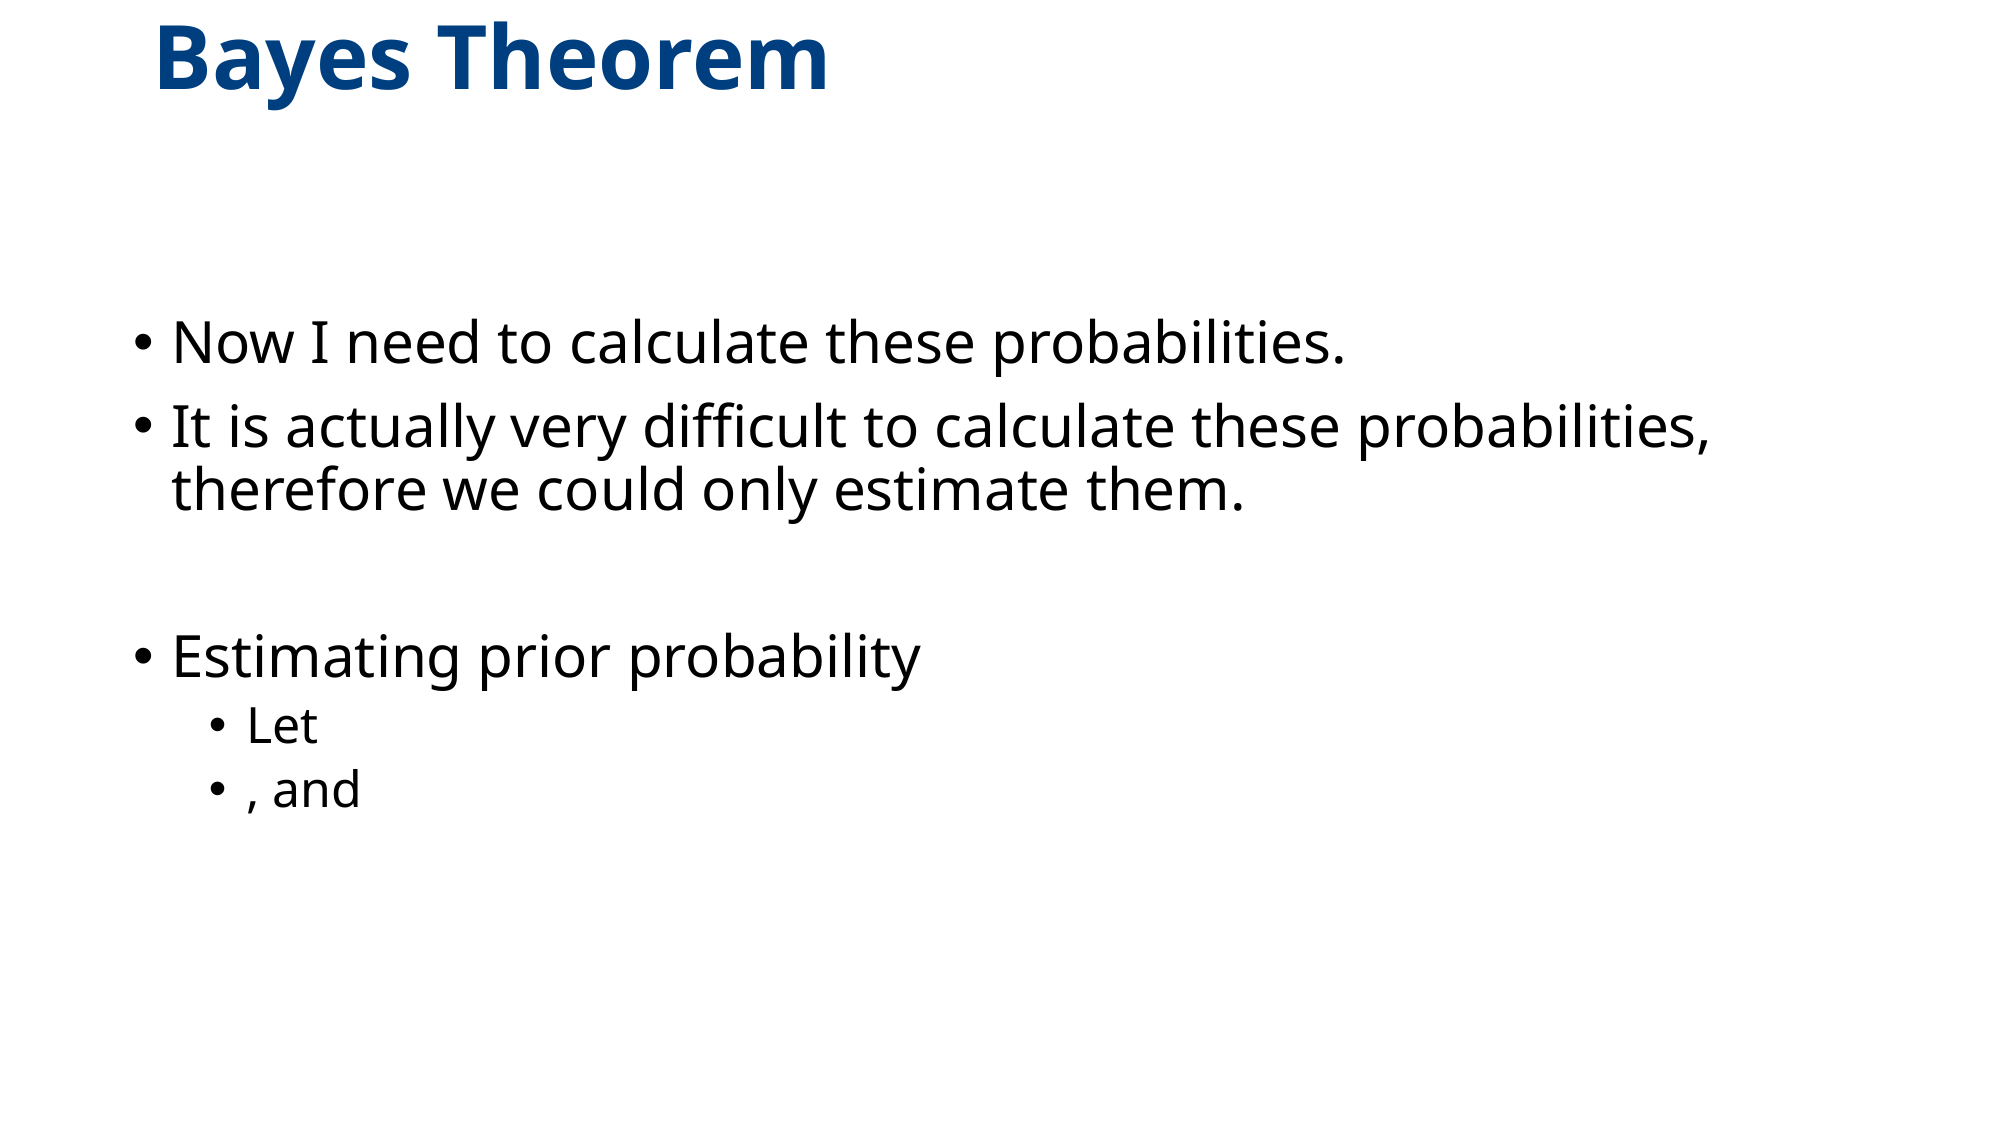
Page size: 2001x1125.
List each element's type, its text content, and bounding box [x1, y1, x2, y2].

title Bayes Theorem [137, 4, 1863, 117]
